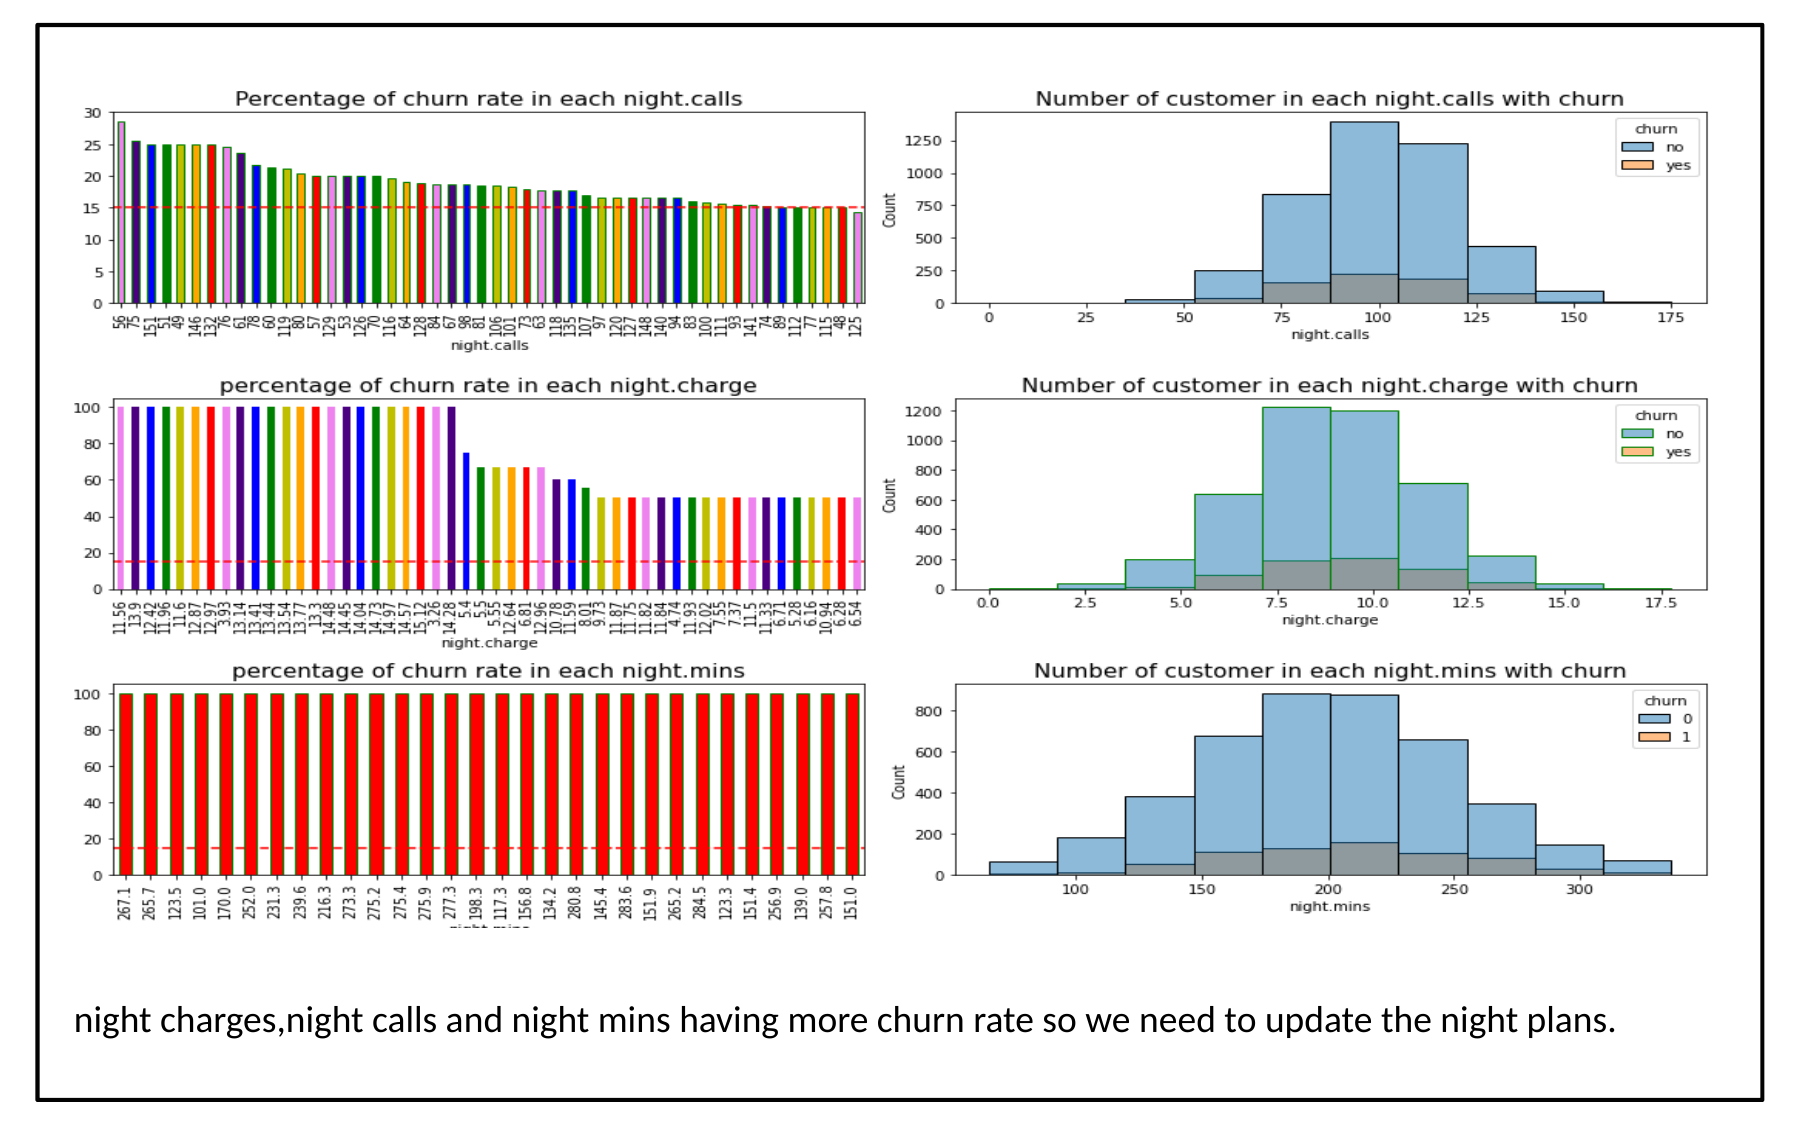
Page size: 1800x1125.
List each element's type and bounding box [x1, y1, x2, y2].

text_box [35, 23, 1764, 1102]
picture [49, 84, 1742, 929]
